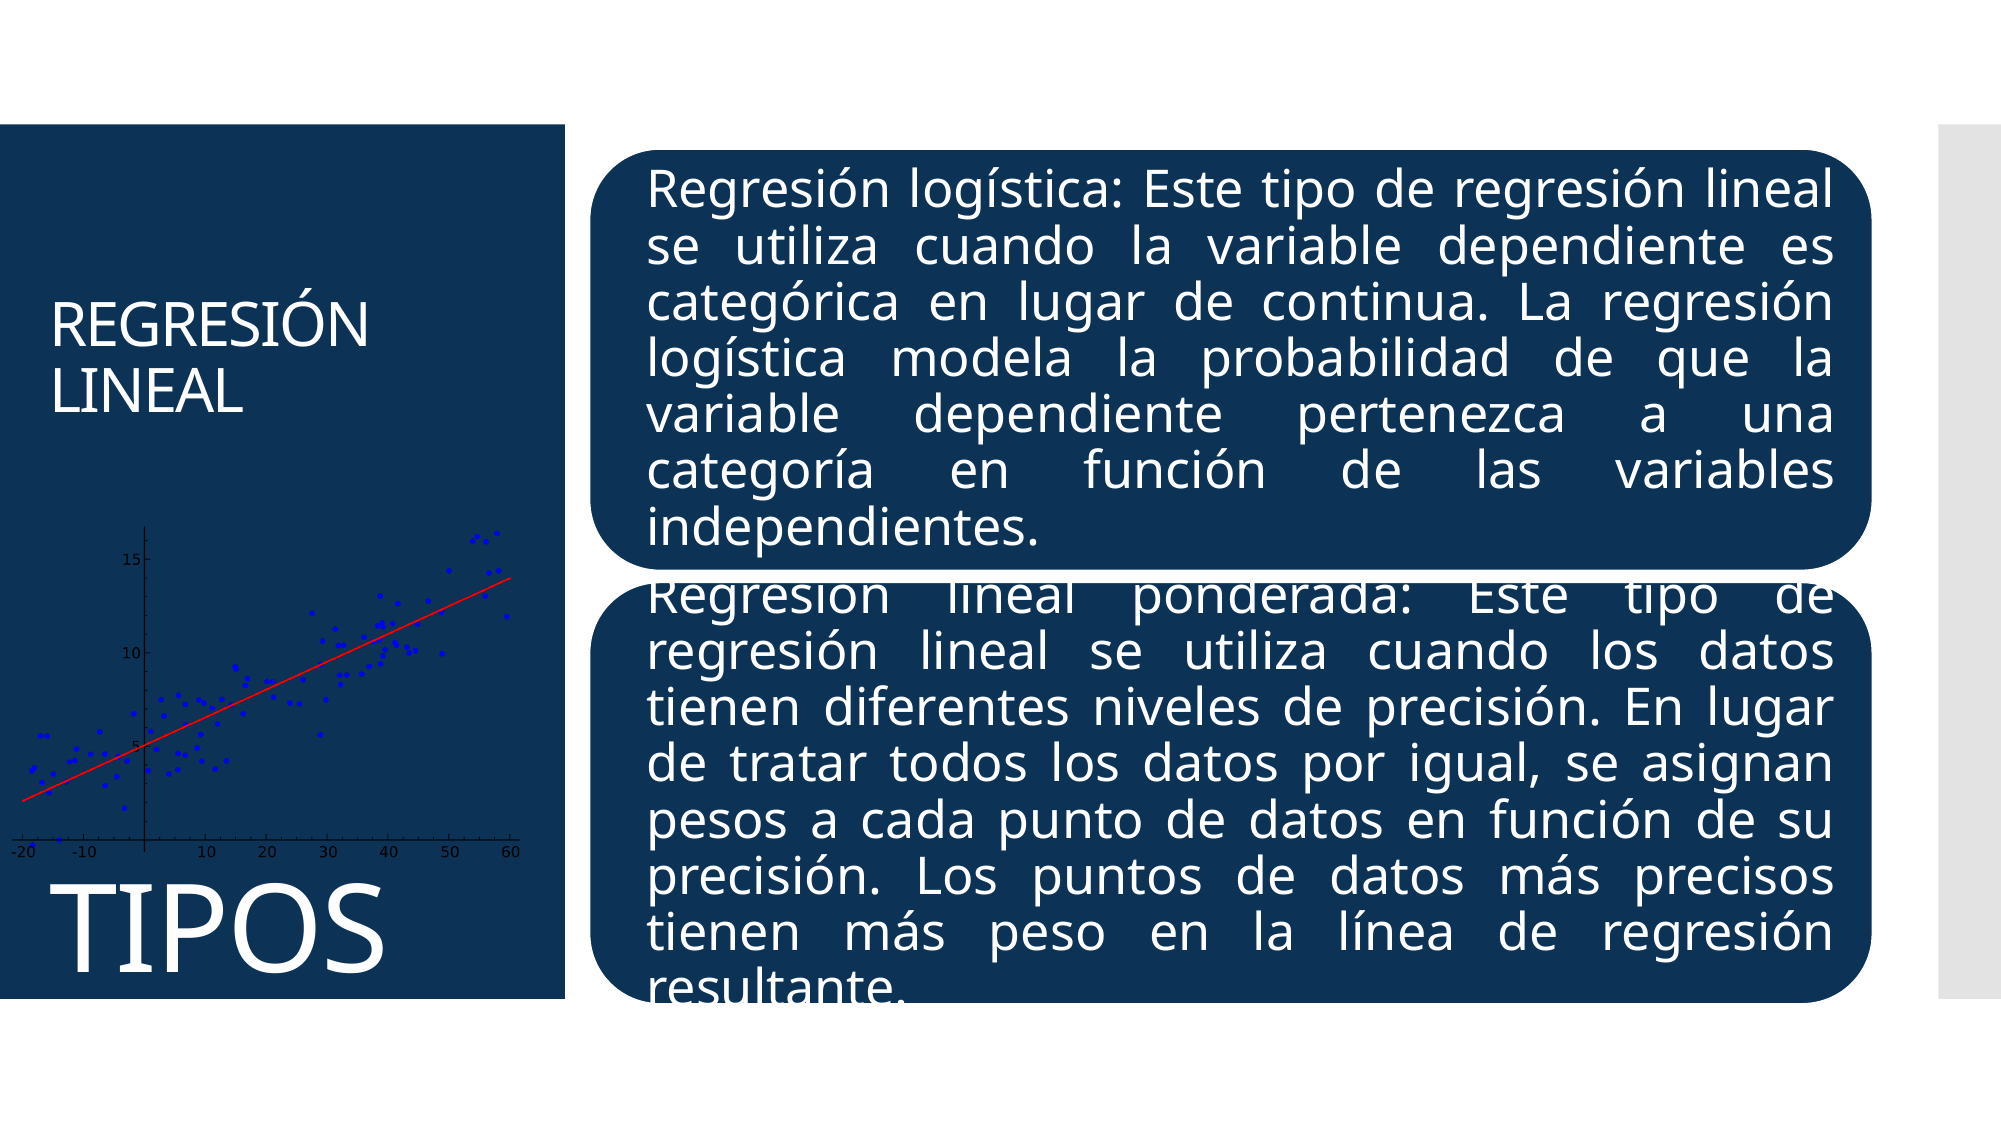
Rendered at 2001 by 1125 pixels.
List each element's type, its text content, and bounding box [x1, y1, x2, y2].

title REGRESIÓN LINEAL [34, 283, 588, 434]
picture [0, 516, 529, 867]
text_box TIPOS [34, 856, 589, 1007]
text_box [589, 100, 1873, 1053]
